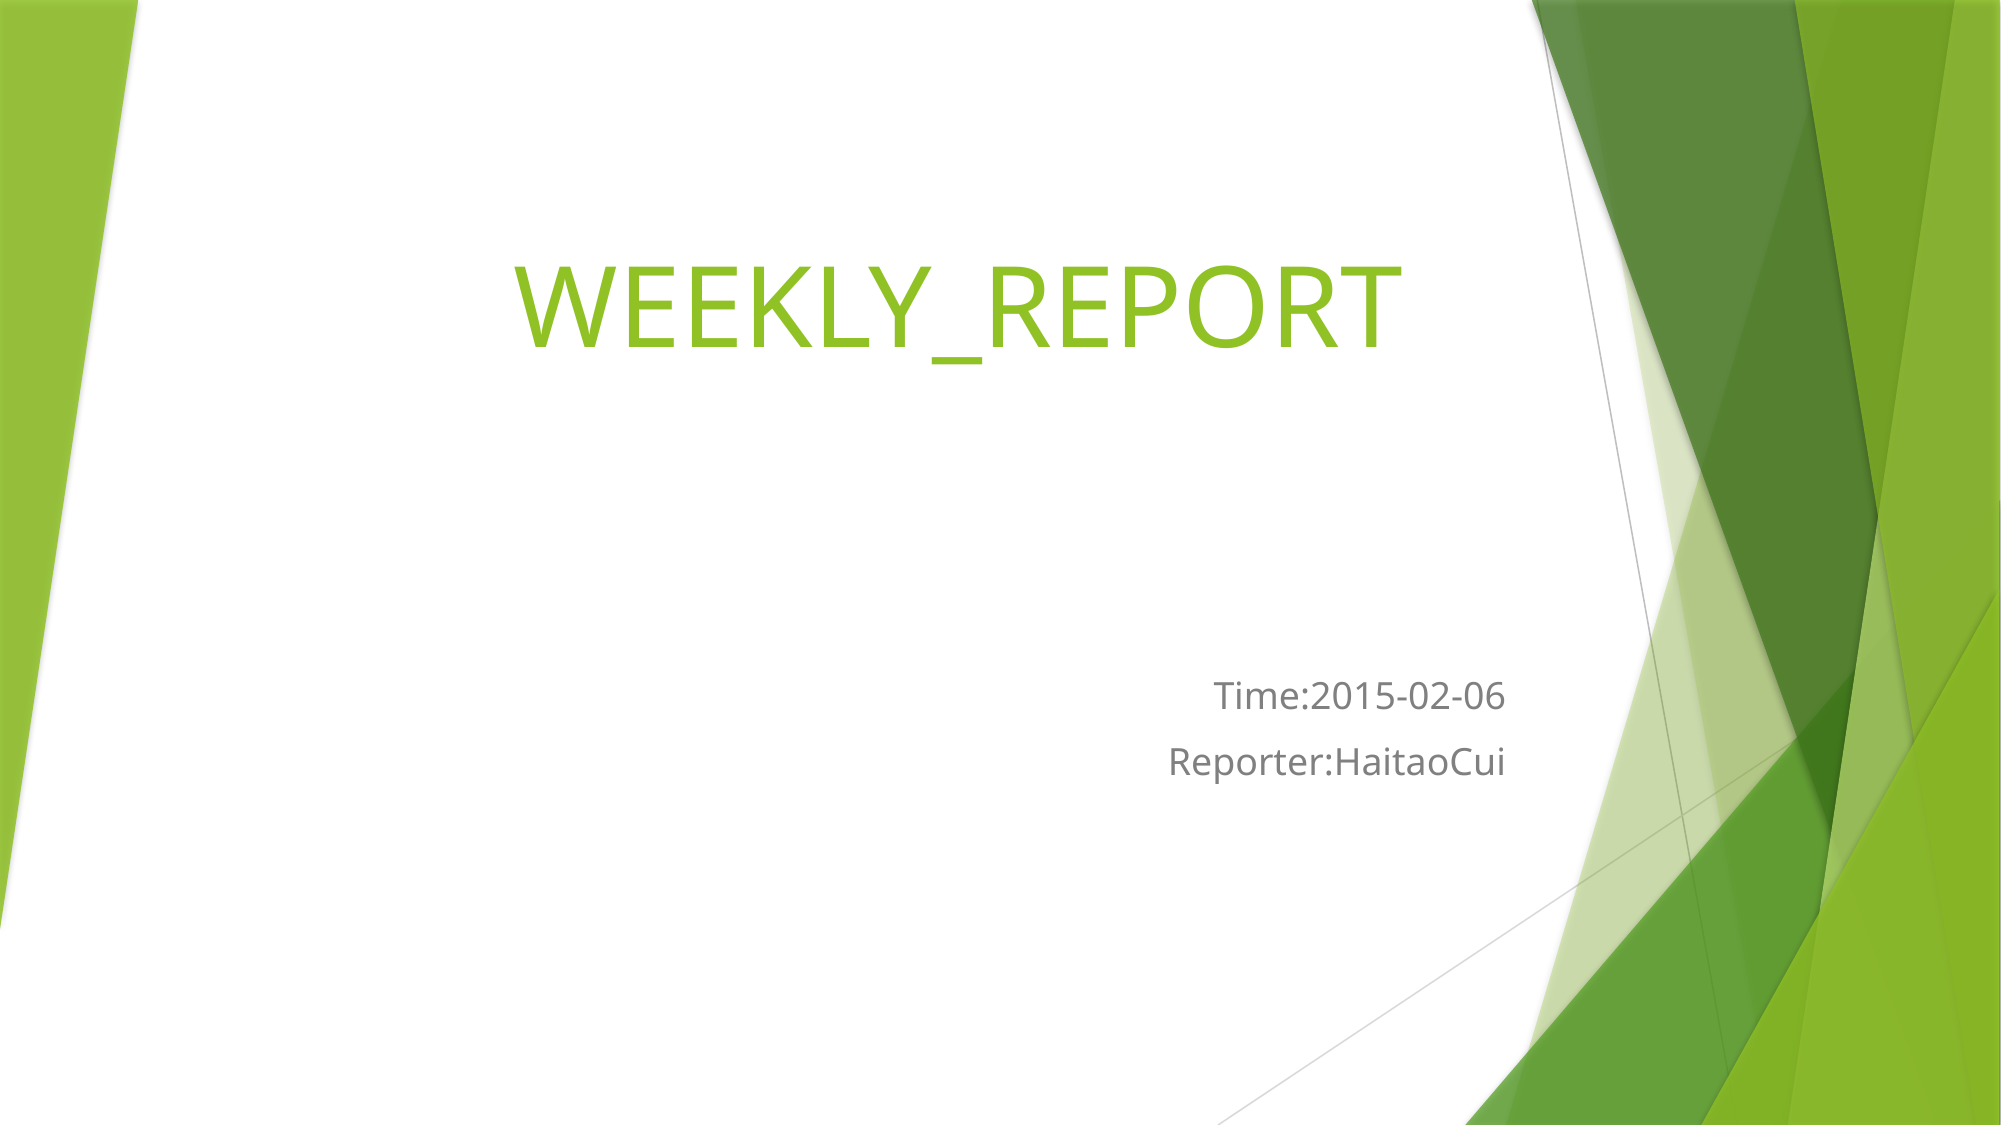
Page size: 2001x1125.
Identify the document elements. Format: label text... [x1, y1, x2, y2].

subtitle Time:2015-02-06 Reporter:HaitaoCui [247, 664, 1522, 845]
title WEEKLY_REPORT [202, 107, 1477, 378]
